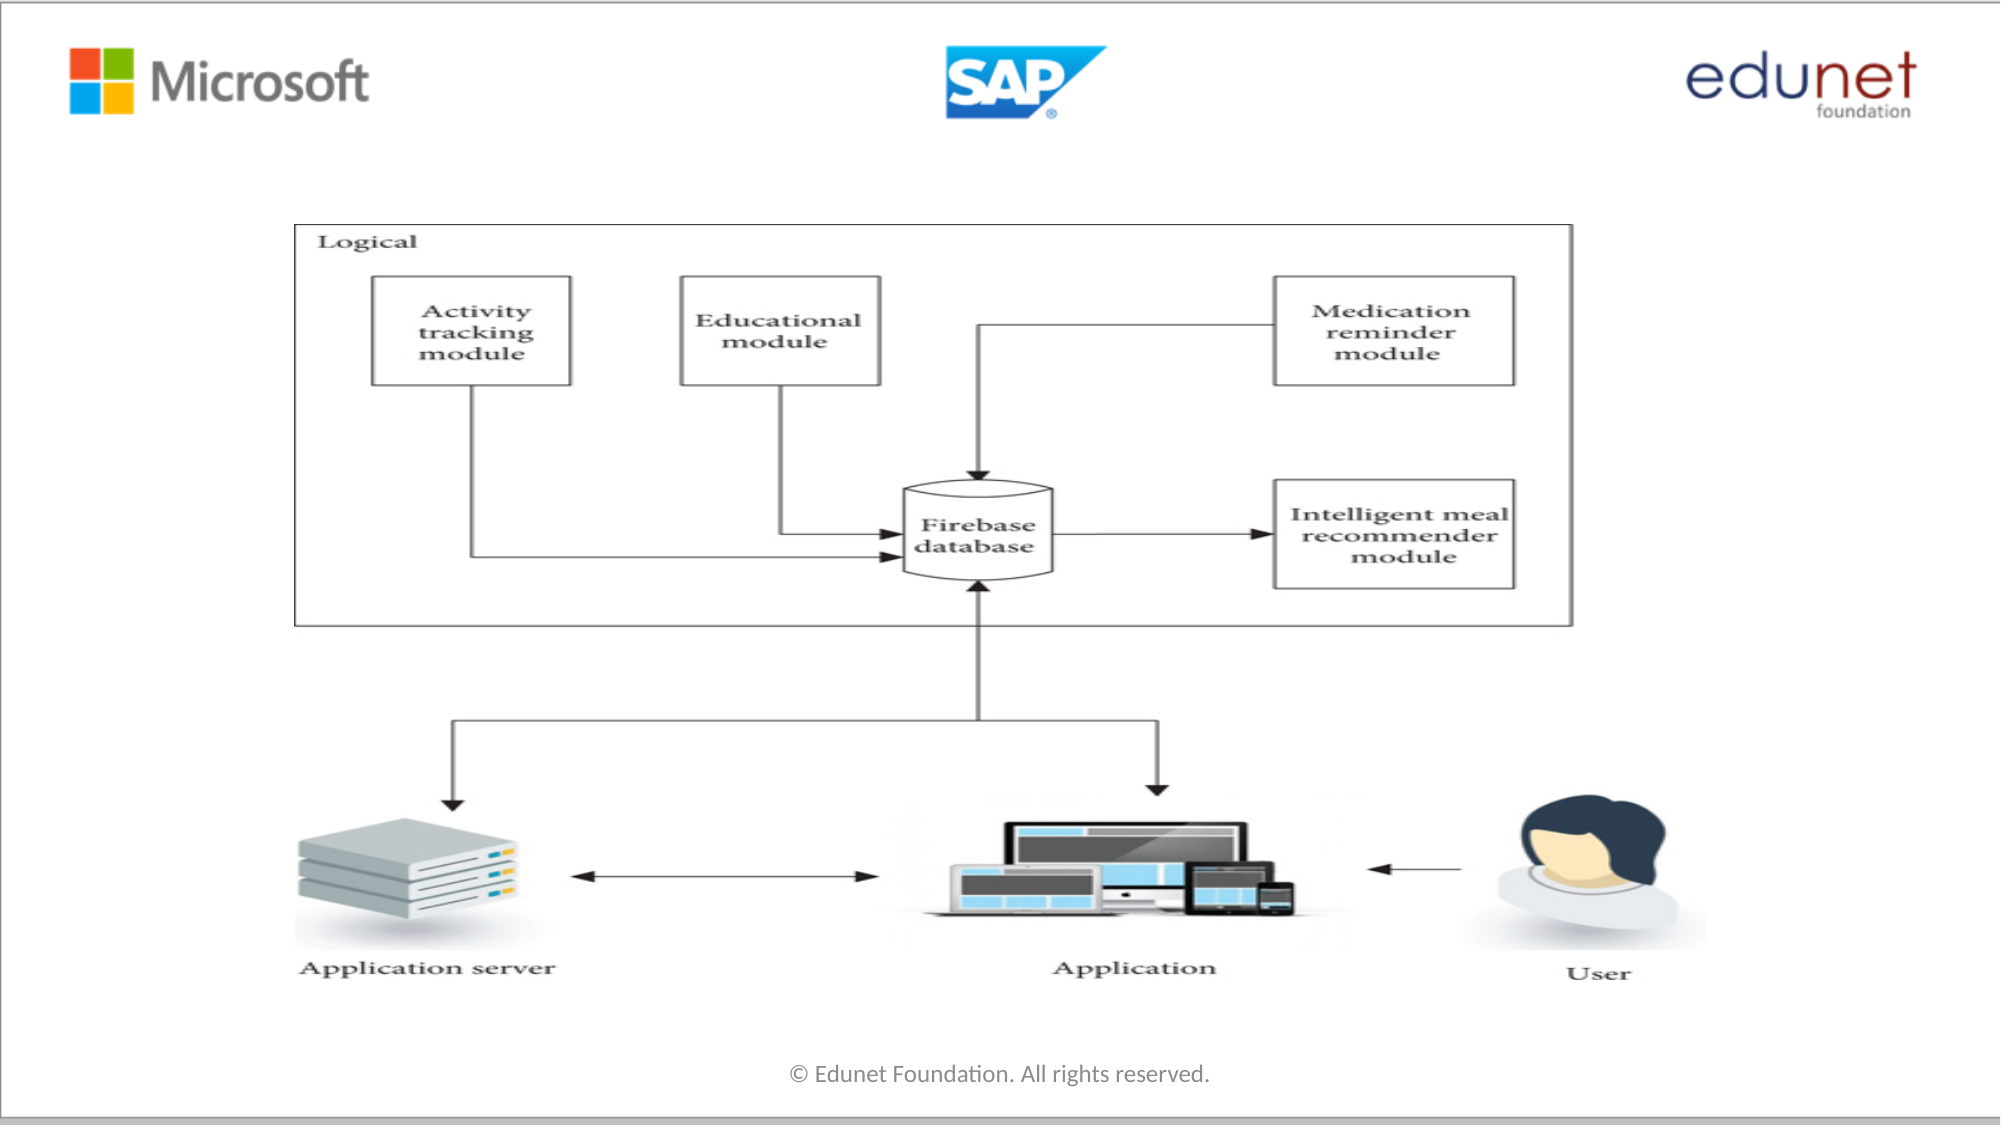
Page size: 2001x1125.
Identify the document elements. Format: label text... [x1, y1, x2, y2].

picture [0, 0, 2001, 1125]
footer © Edunet Foundation. All rights reserved. [662, 1042, 1338, 1103]
